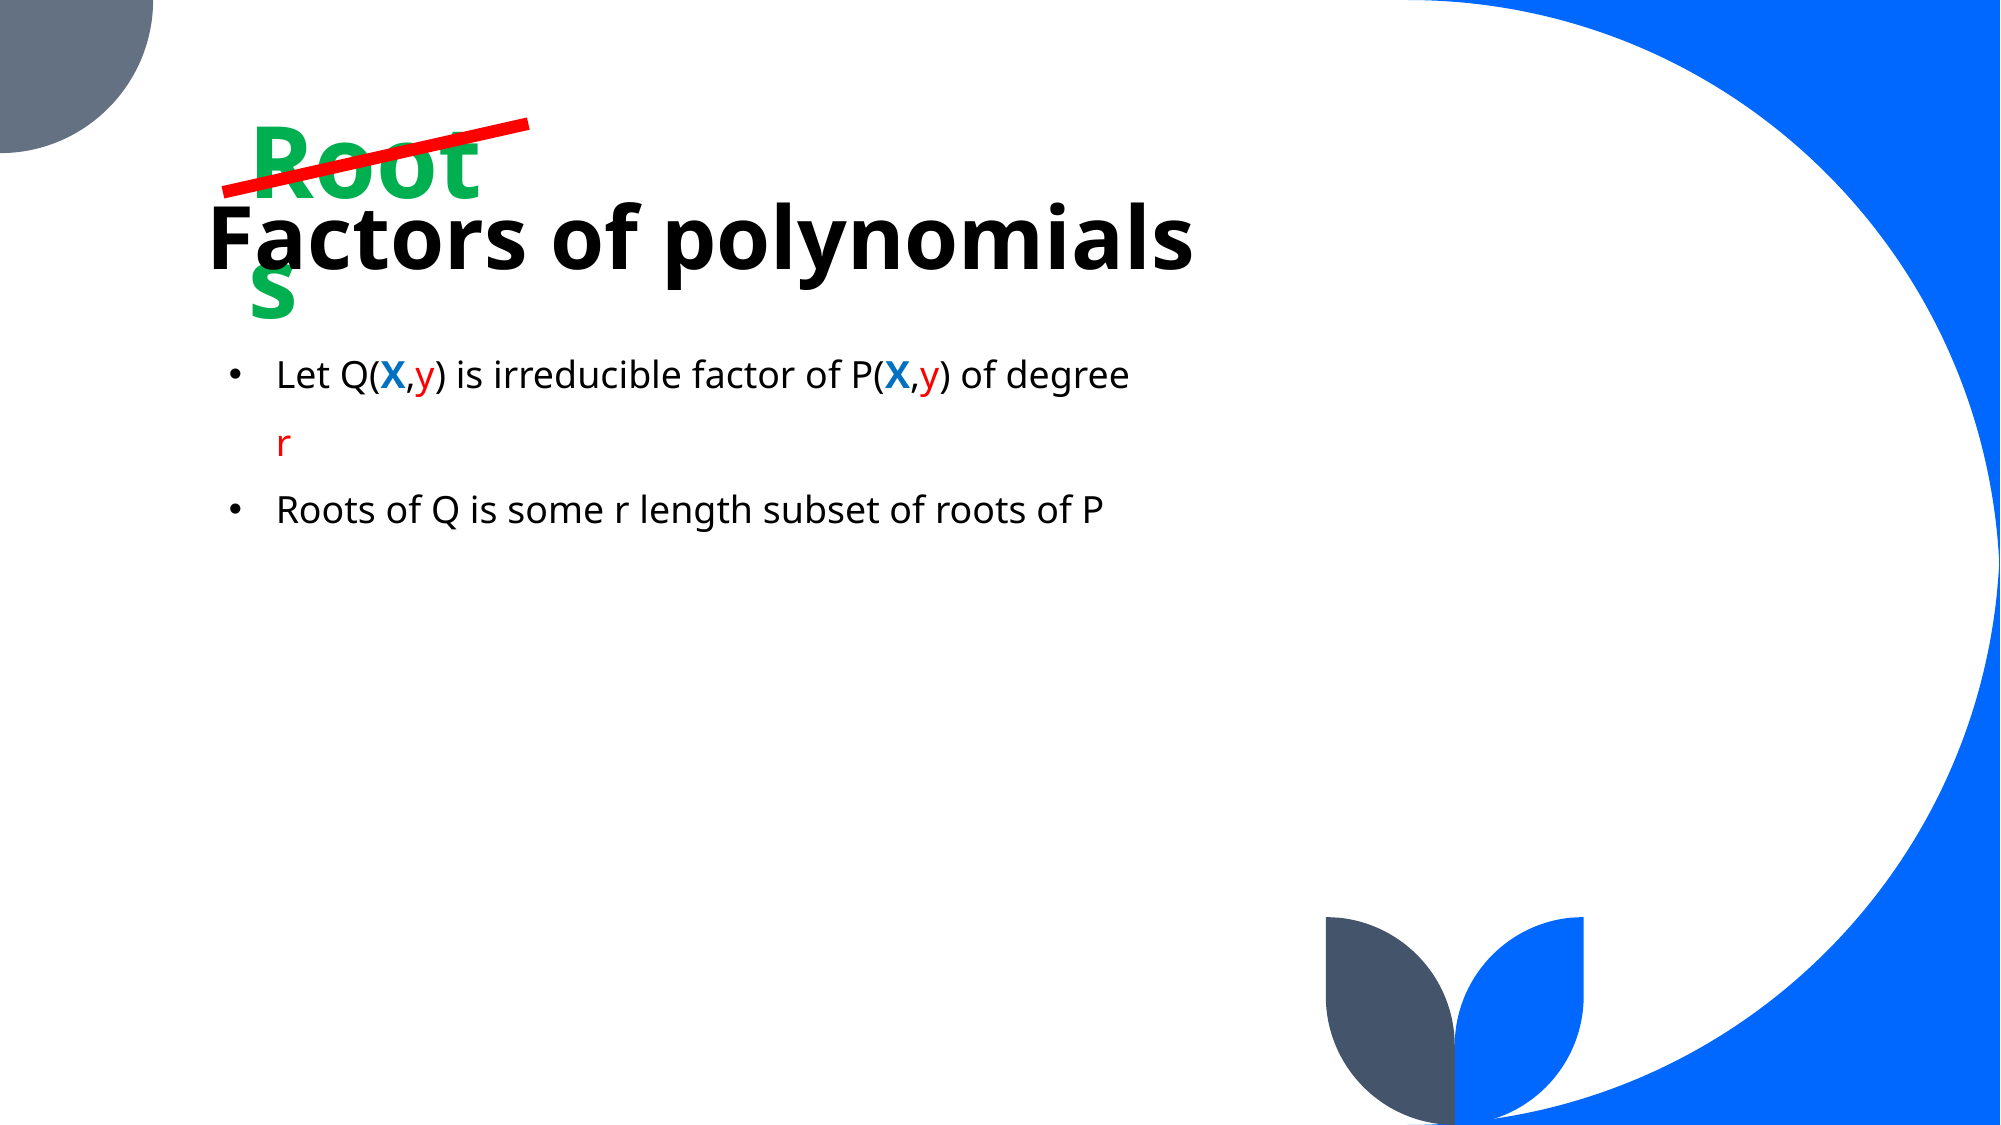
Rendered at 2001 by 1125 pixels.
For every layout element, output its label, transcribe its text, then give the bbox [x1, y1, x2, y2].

text_box Let Q(X,y) is irreducible factor of P(X,y) of degree r Roots of Q is some r length subset of roots of P [214, 321, 1161, 652]
title Factors of polynomials [191, 22, 1767, 294]
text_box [222, 123, 529, 193]
text_box Roots [233, 294, 518, 321]
